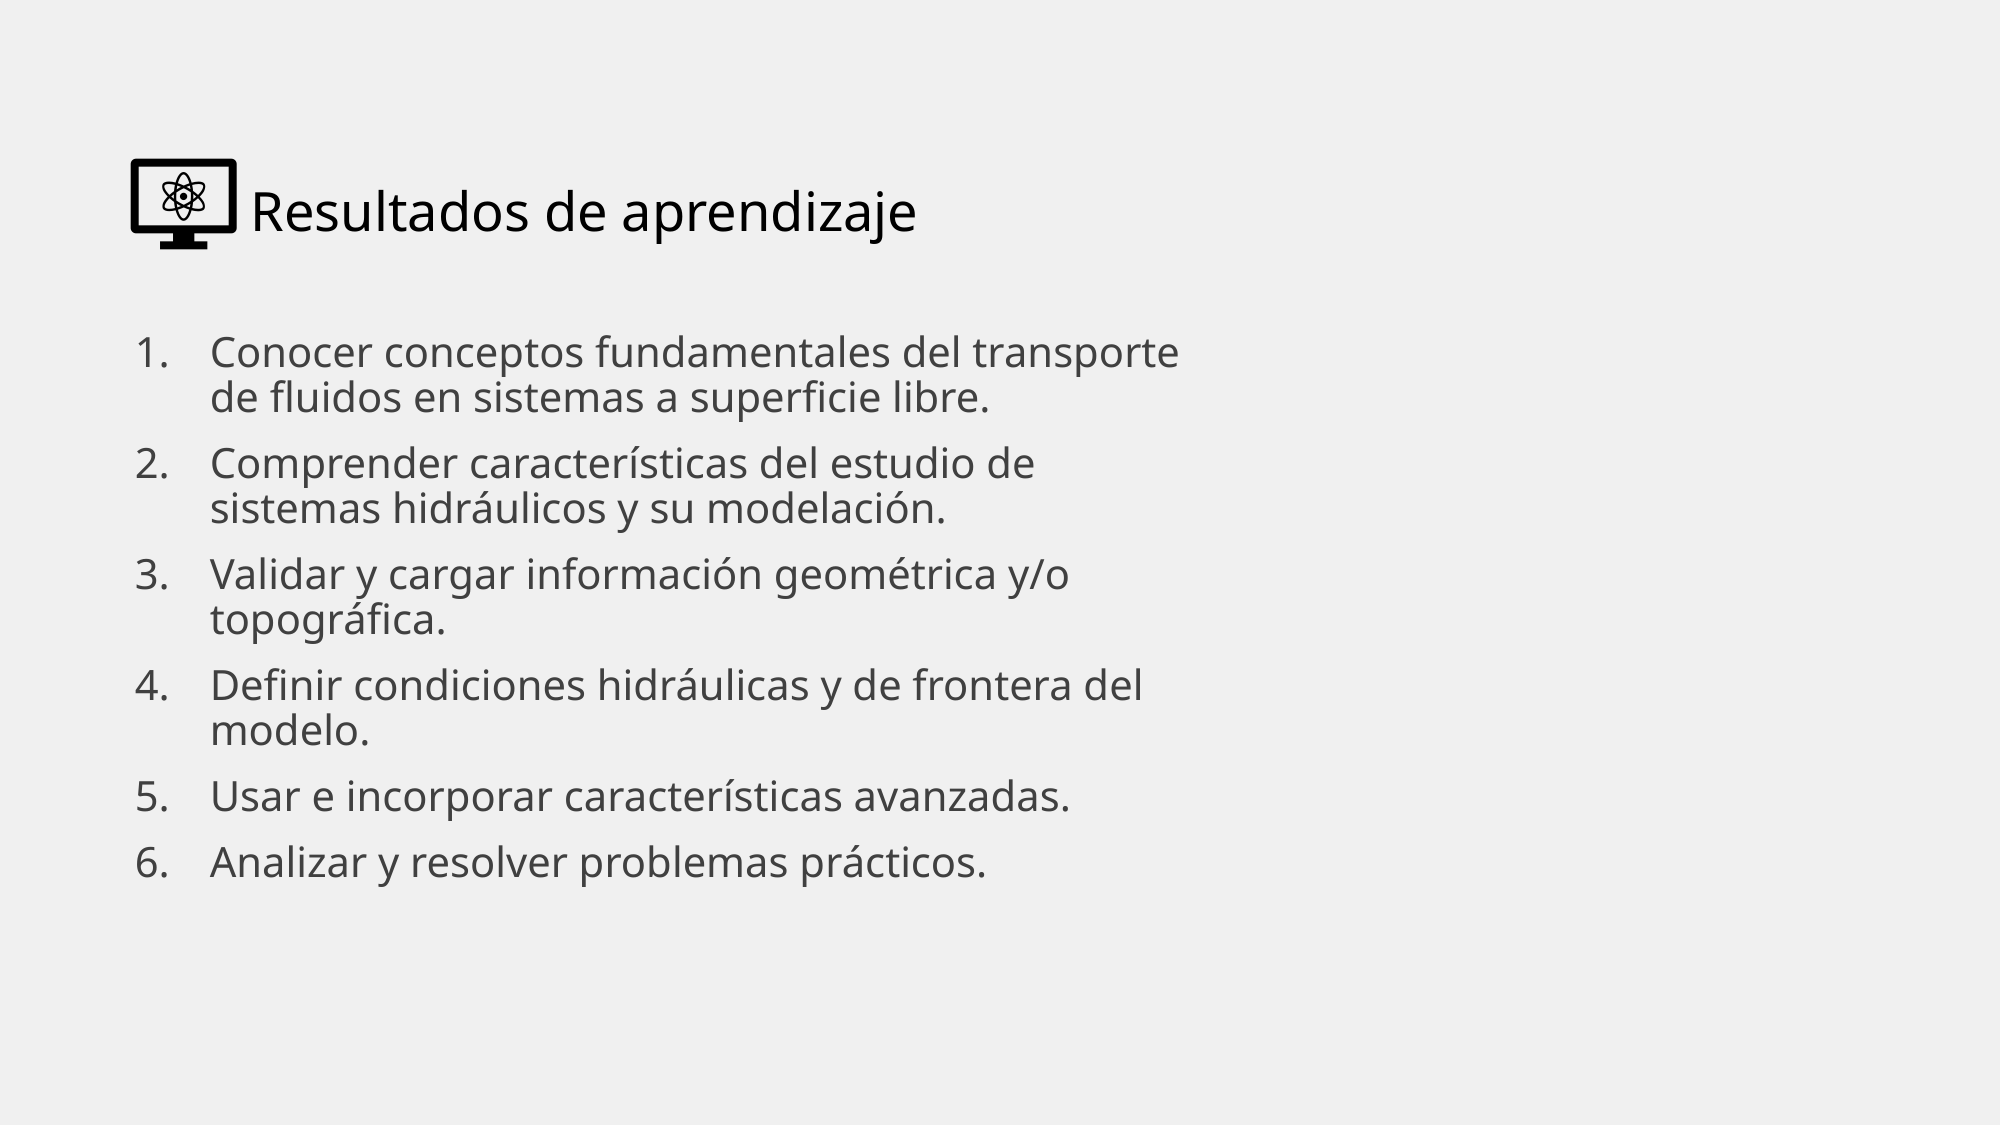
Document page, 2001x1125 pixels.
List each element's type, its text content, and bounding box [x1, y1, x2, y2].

list Conocer conceptos fundamentales del transporte de fluidos en sistemas a superficie libre. Comprender características del estudio de sistemas hidráulicos y su modelación. Validar y cargar información geométrica y/o topográfica. Definir condiciones hidráulicas y de frontera del modelo. Usar e incorporar características avanzadas. Analizar y resolver problemas prácticos. [110, 265, 1224, 1019]
text_box Resultados de aprendizaje [235, 118, 1241, 251]
picture [120, 140, 247, 268]
